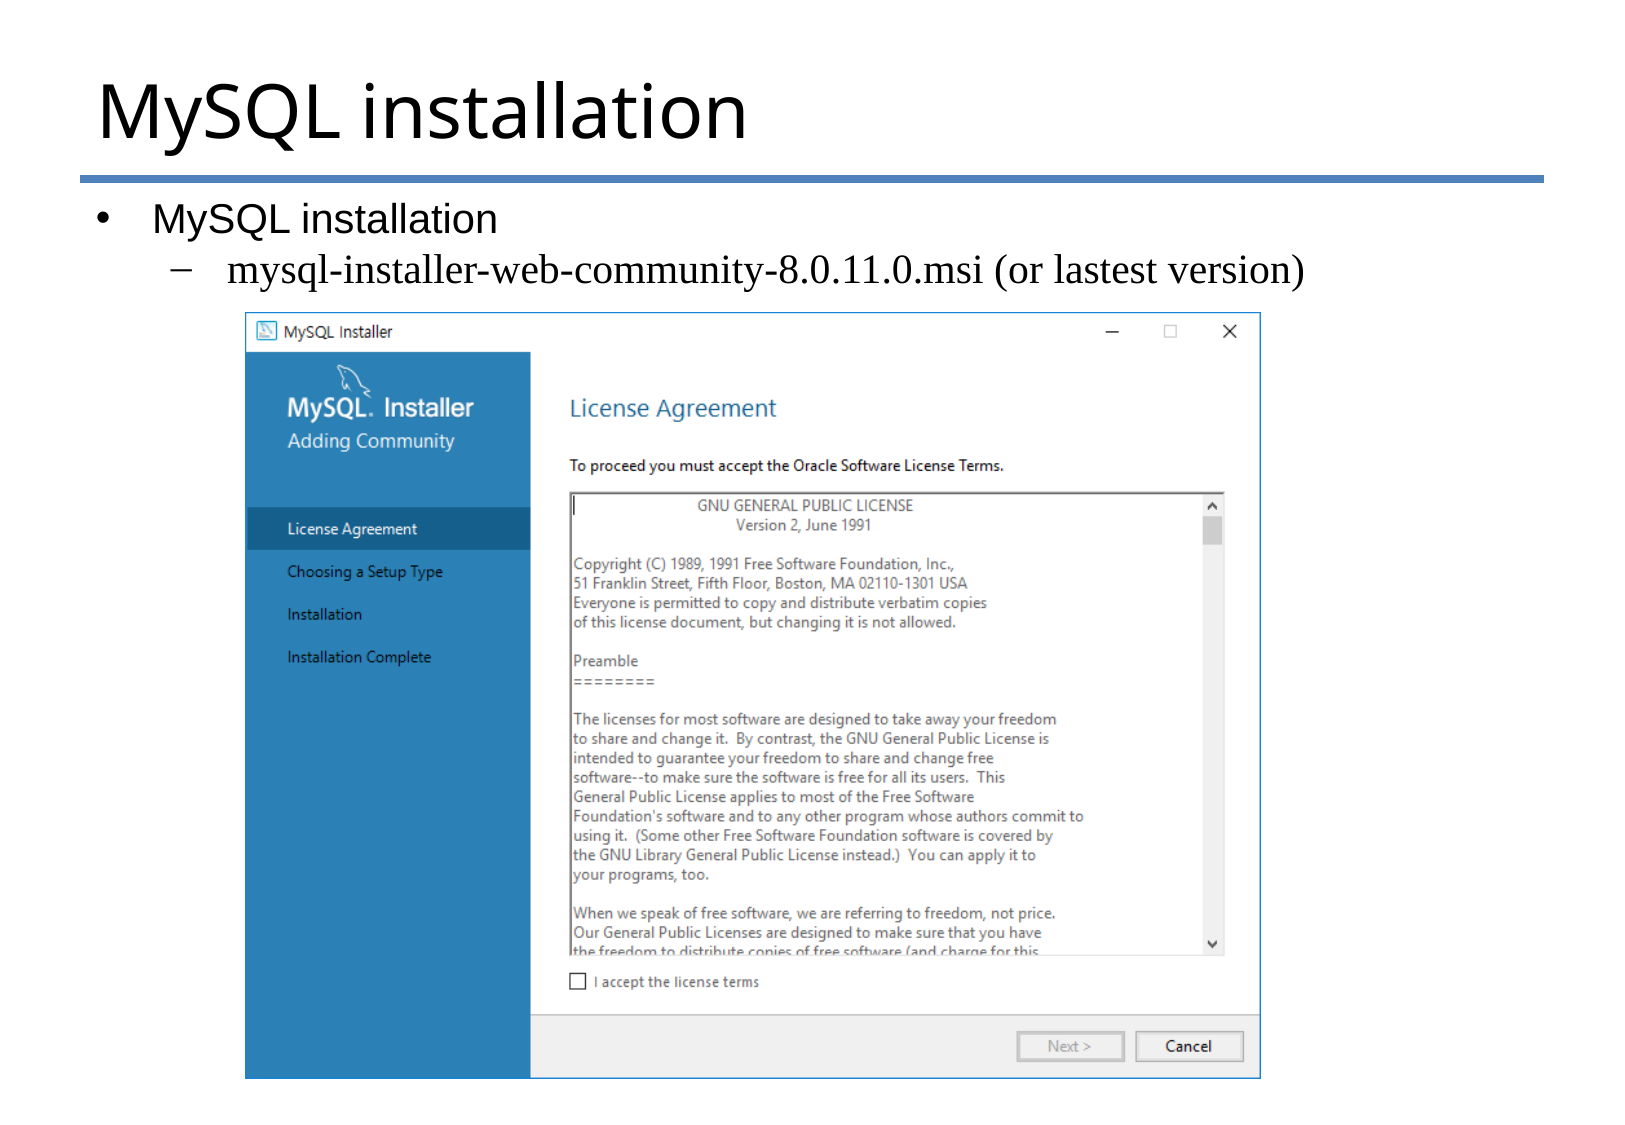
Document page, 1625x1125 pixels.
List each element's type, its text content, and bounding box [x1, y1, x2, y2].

title MySQL installation [81, 45, 1544, 173]
picture [244, 312, 1261, 1079]
text_box MySQL installation mysql-installer-web-community-8.0.11.0.msi (or lastest version) [81, 184, 1369, 300]
